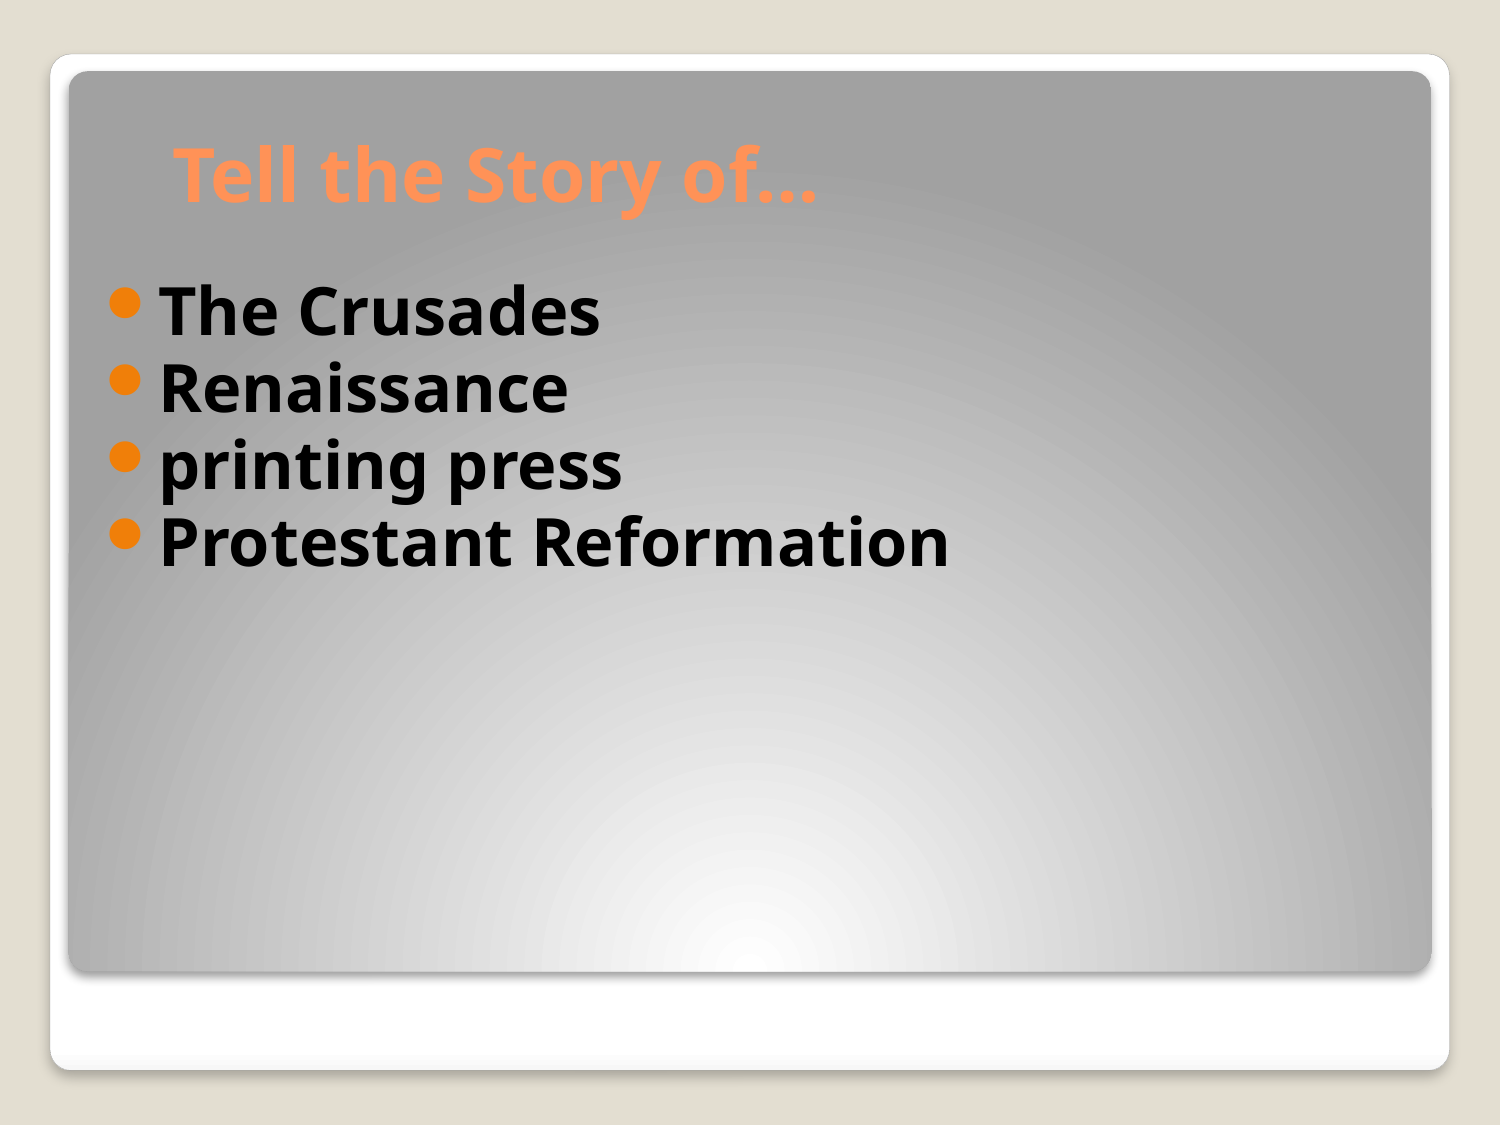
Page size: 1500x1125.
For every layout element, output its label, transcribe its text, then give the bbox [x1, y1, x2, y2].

list The Crusades Renaissance printing press Protestant Reformation [75, 262, 1425, 675]
title Tell the Story of… [157, 50, 1275, 225]
